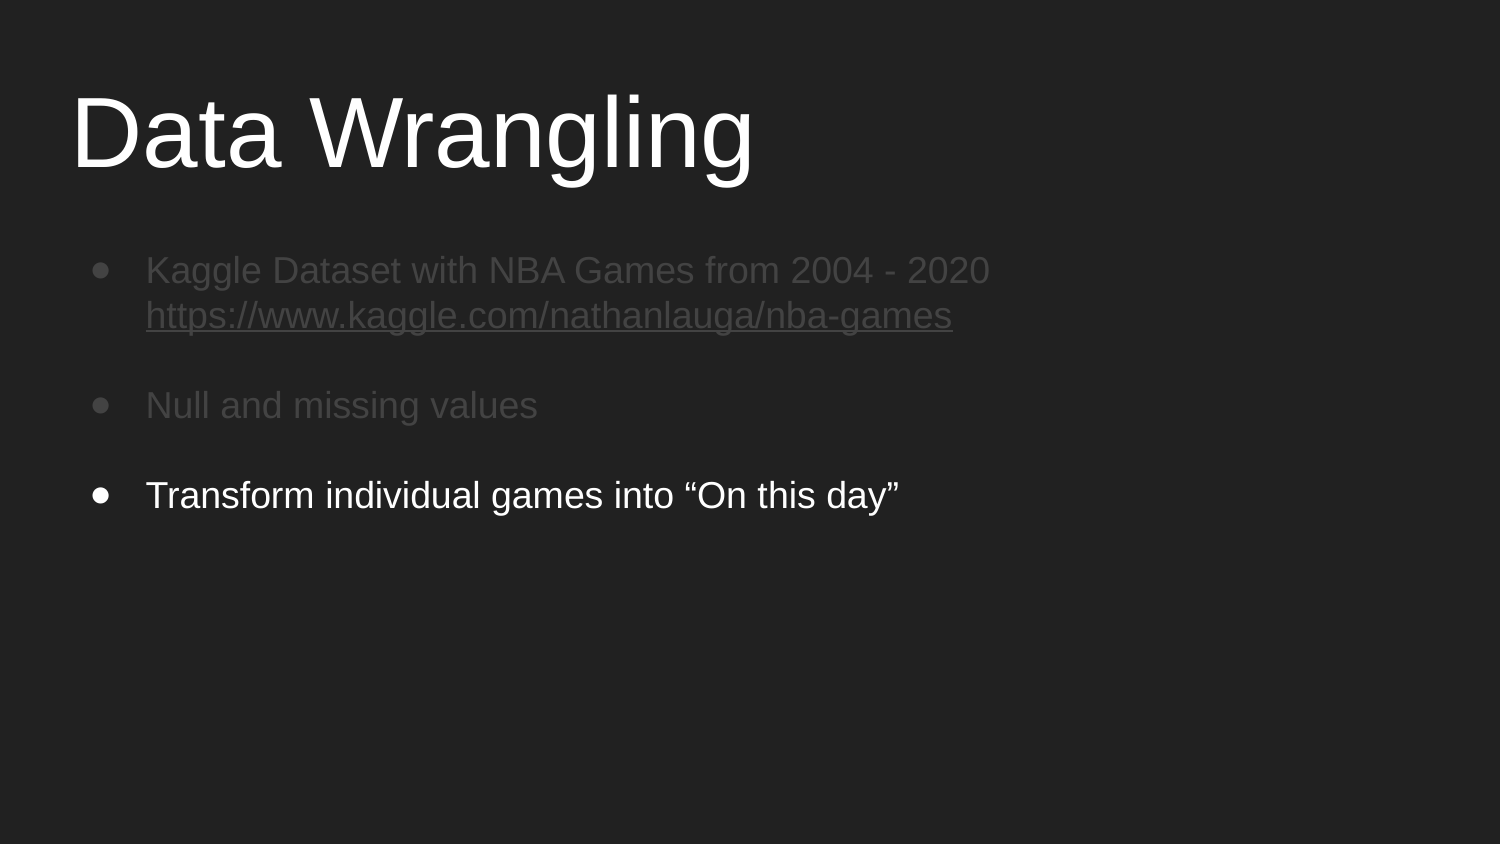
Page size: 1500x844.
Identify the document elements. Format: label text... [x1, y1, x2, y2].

text_box Kaggle Dataset with NBA Games from 2004 - 2020 https://www.kaggle.com/nathanlauga/nba-games Null and missing values Transform individual games into “On this day” [55, 230, 1090, 622]
text_box Data Wrangling [55, 52, 779, 204]
